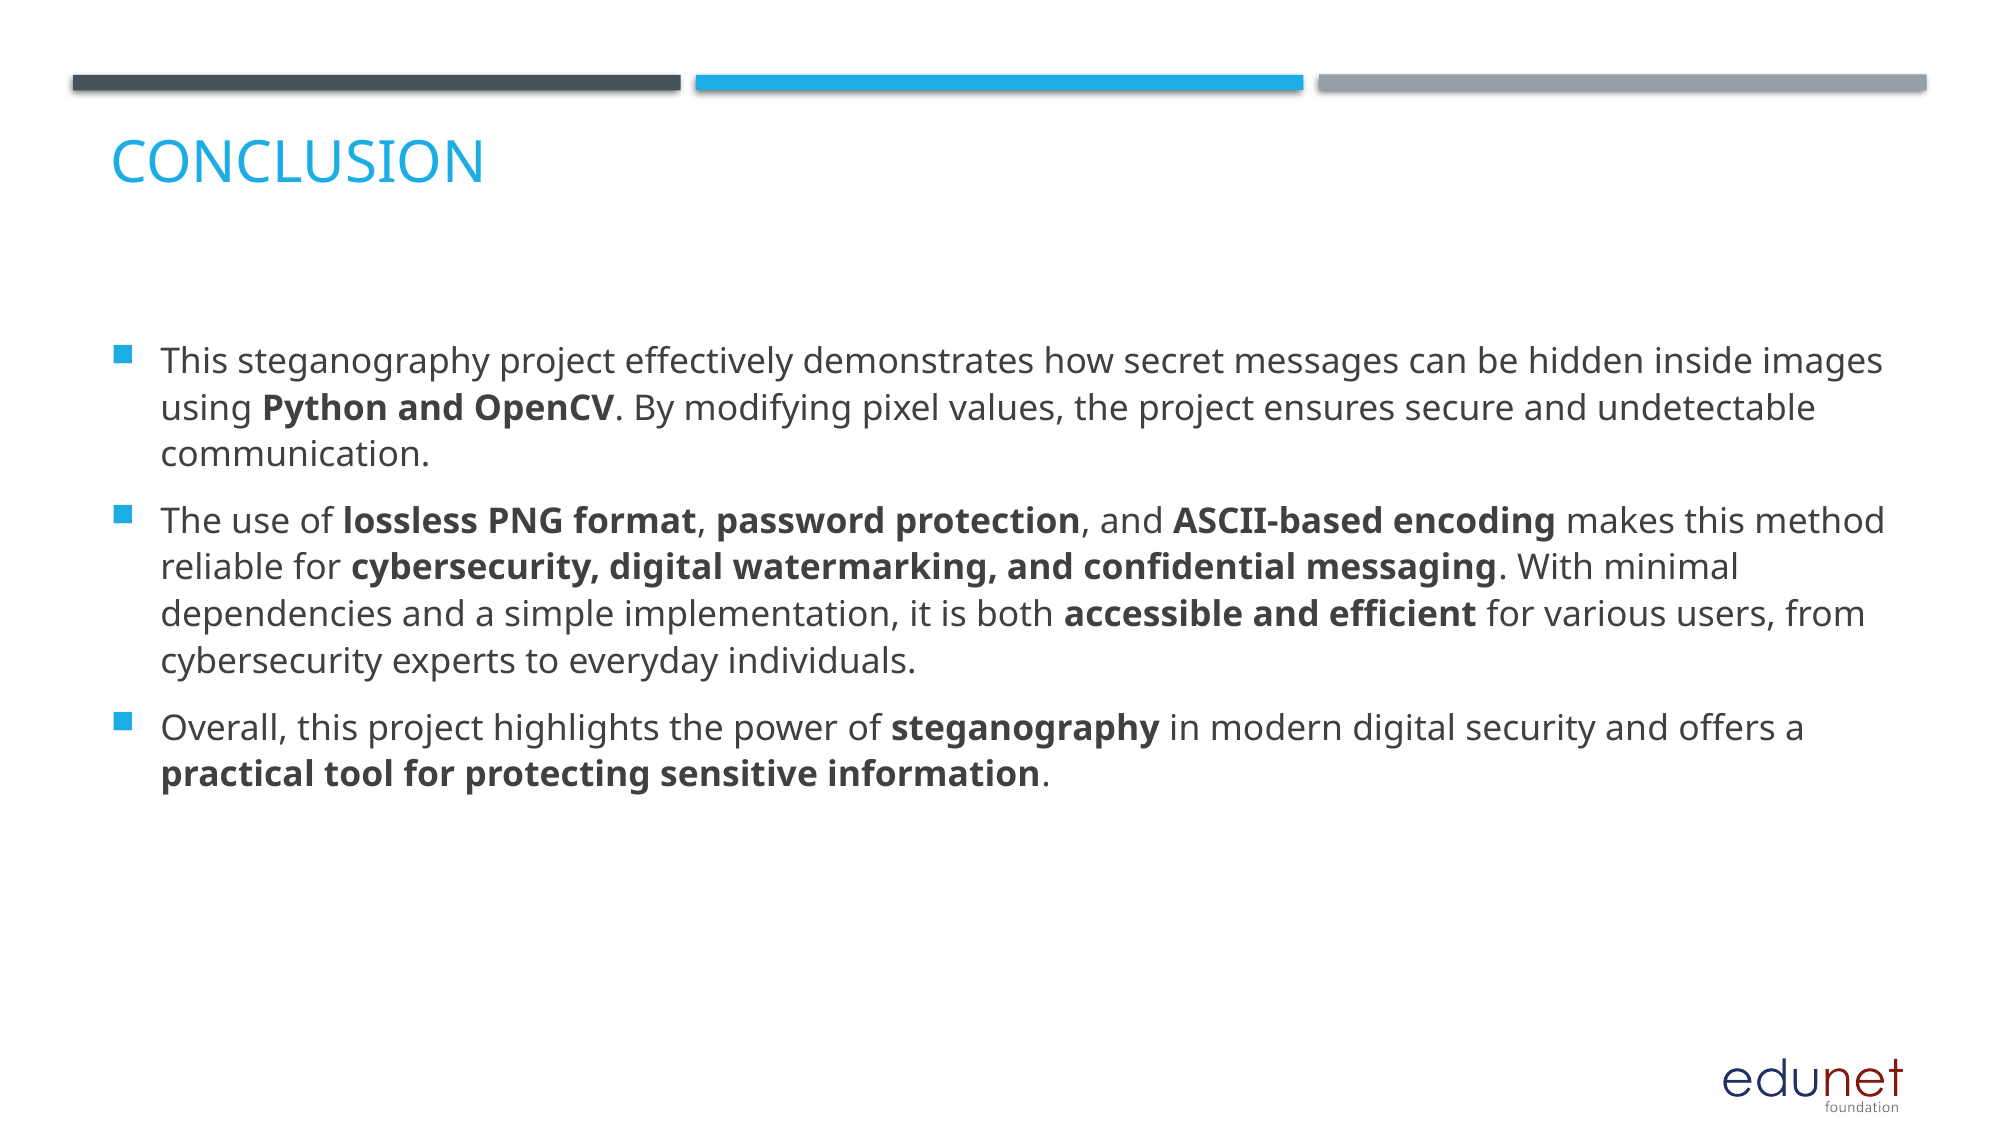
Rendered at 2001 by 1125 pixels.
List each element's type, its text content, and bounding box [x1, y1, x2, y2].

picture [1719, 1056, 1905, 1116]
title Conclusion [95, 115, 1905, 203]
list This steganography project effectively demonstrates how secret messages can be hidden inside images using Python and OpenCV. By modifying pixel values, the project ensures secure and undetectable communication. The use of lossless PNG format, password protection, and ASCII-based encoding makes this method reliable for cybersecurity, digital watermarking, and confidential messaging. With minimal dependencies and a simple implementation, it is both accessible and efficient for various users, from cybersecurity experts to everyday individuals. Overall, this project highlights the power of steganography in modern digital security and offers a practical tool for protecting sensitive information. [95, 213, 1905, 981]
